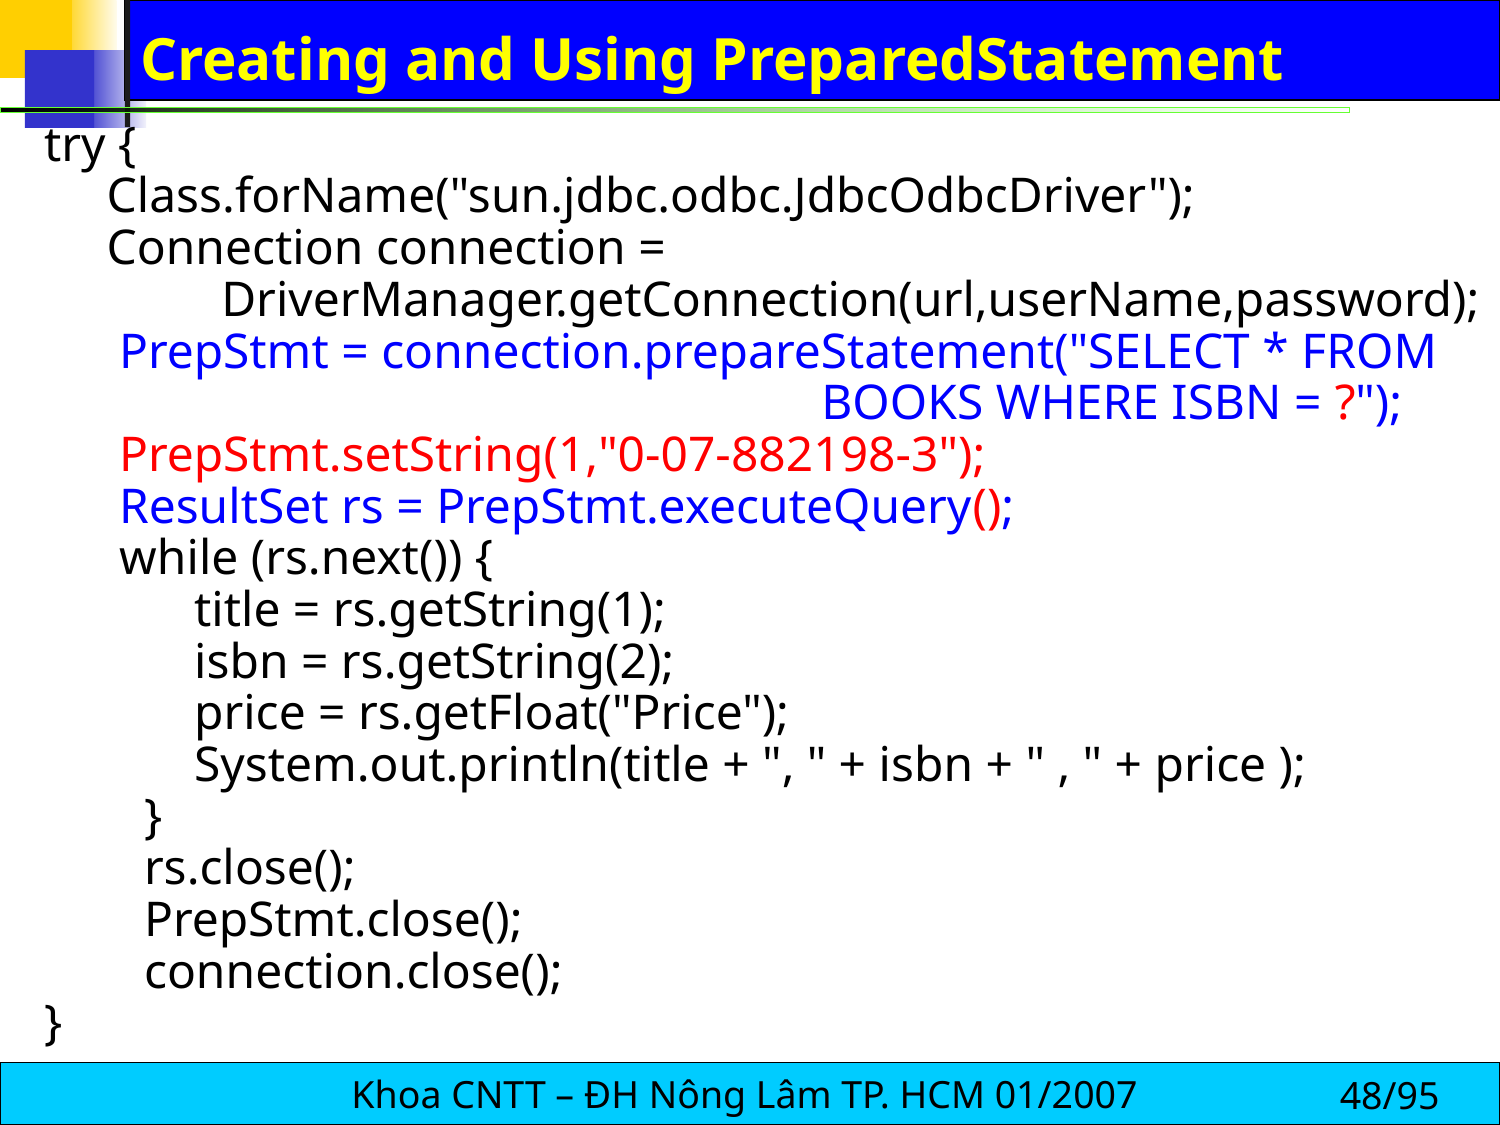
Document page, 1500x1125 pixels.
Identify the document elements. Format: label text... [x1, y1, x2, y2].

list try { Class.forName("sun.jdbc.odbc.JdbcOdbcDriver"); Connection connection = DriverManager.getConnection(url,userName,password); PrepStmt = connection.prepareStatement("SELECT * FROM BOOKS WHERE ISBN = ?"); PrepStmt.setString(1,"0-07-882198-3"); ResultSet rs = PrepStmt.executeQuery(); while (rs.next()) { title = rs.getString(1); isbn = rs.getString(2); price = rs.getFloat("Price"); System.out.println(title + ", " + isbn + " , " + price ); } rs.close(); PrepStmt.close(); connection.close(); } [0, 112, 1500, 1050]
title Creating and Using PreparedStatement [124, 12, 1467, 101]
